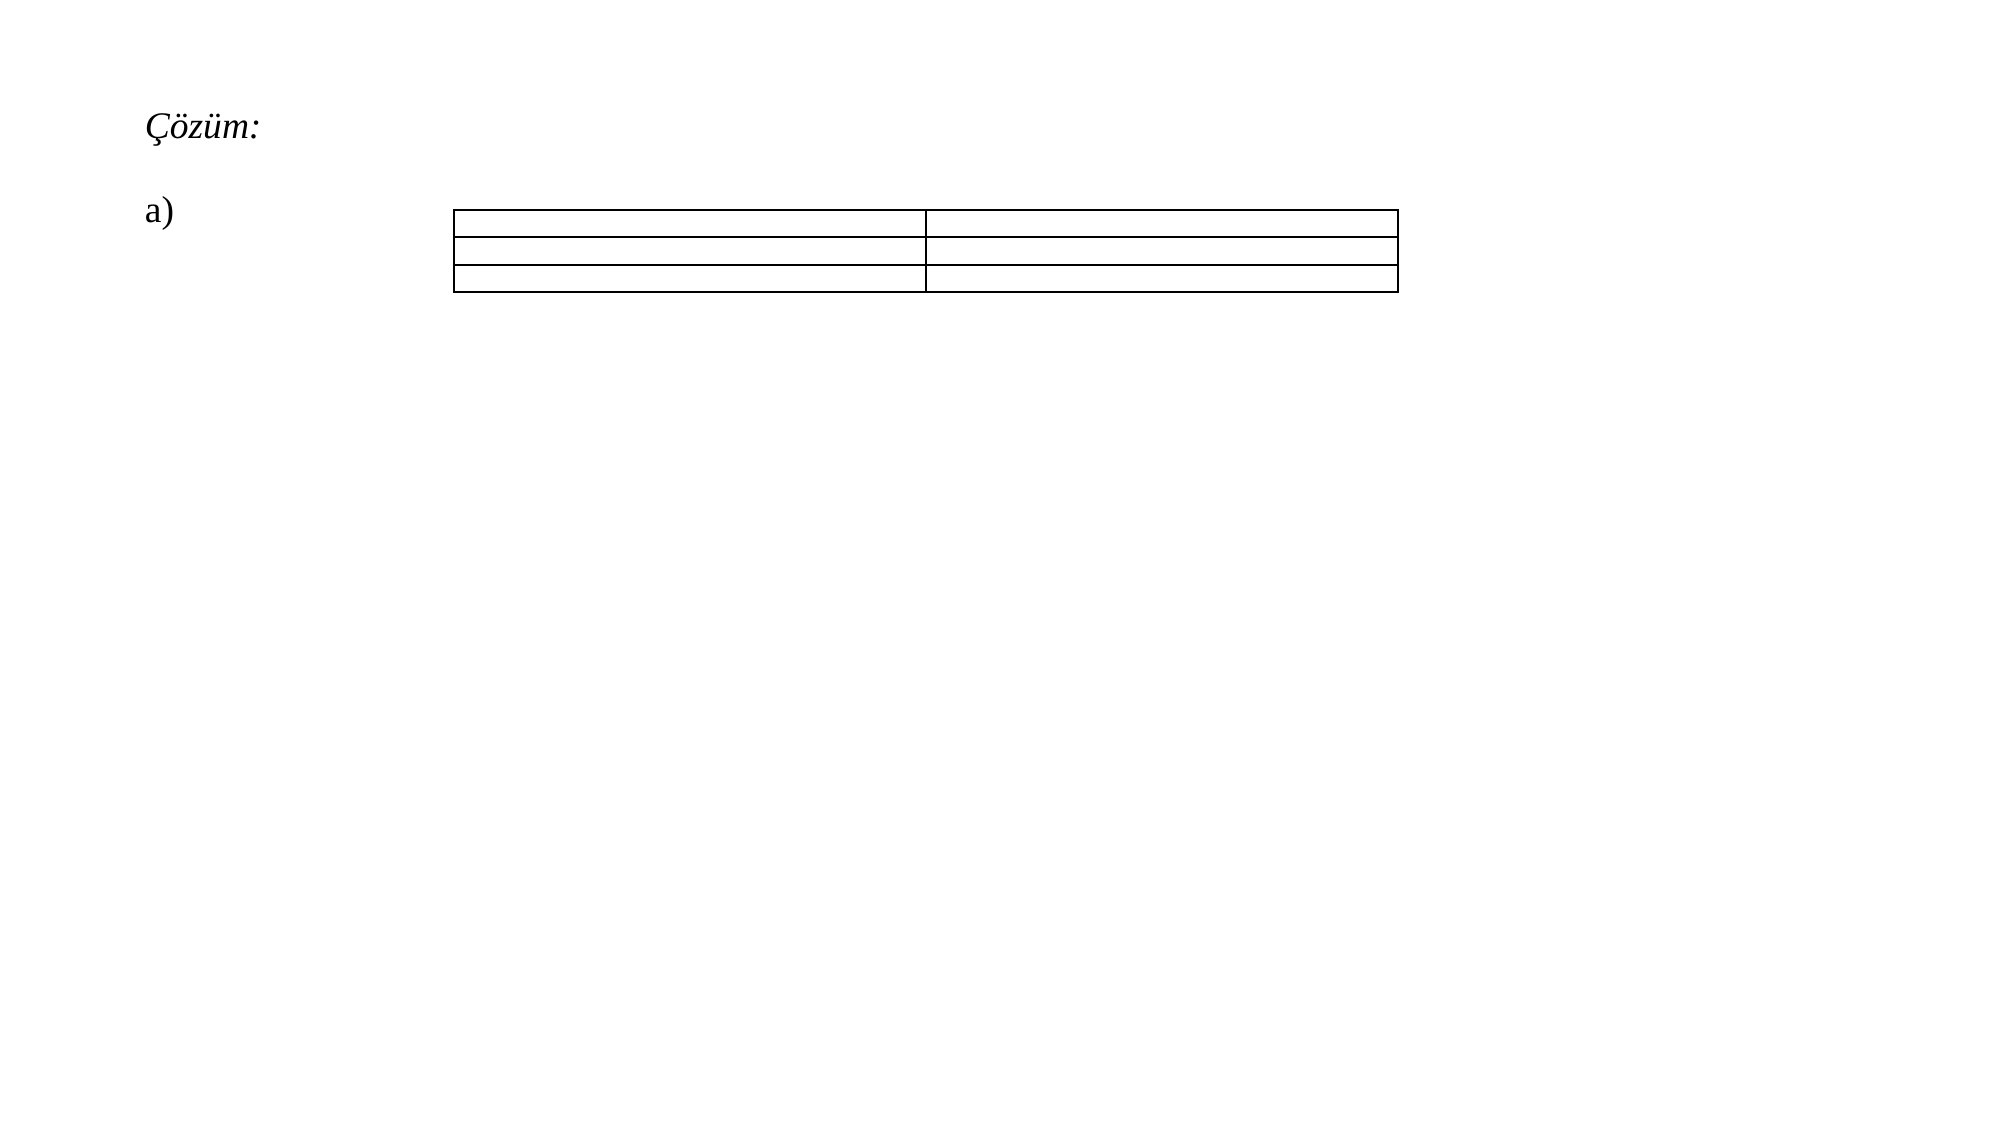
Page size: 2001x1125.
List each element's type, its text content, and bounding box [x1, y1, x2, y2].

text_box Çözüm: a) [130, 70, 1130, 238]
